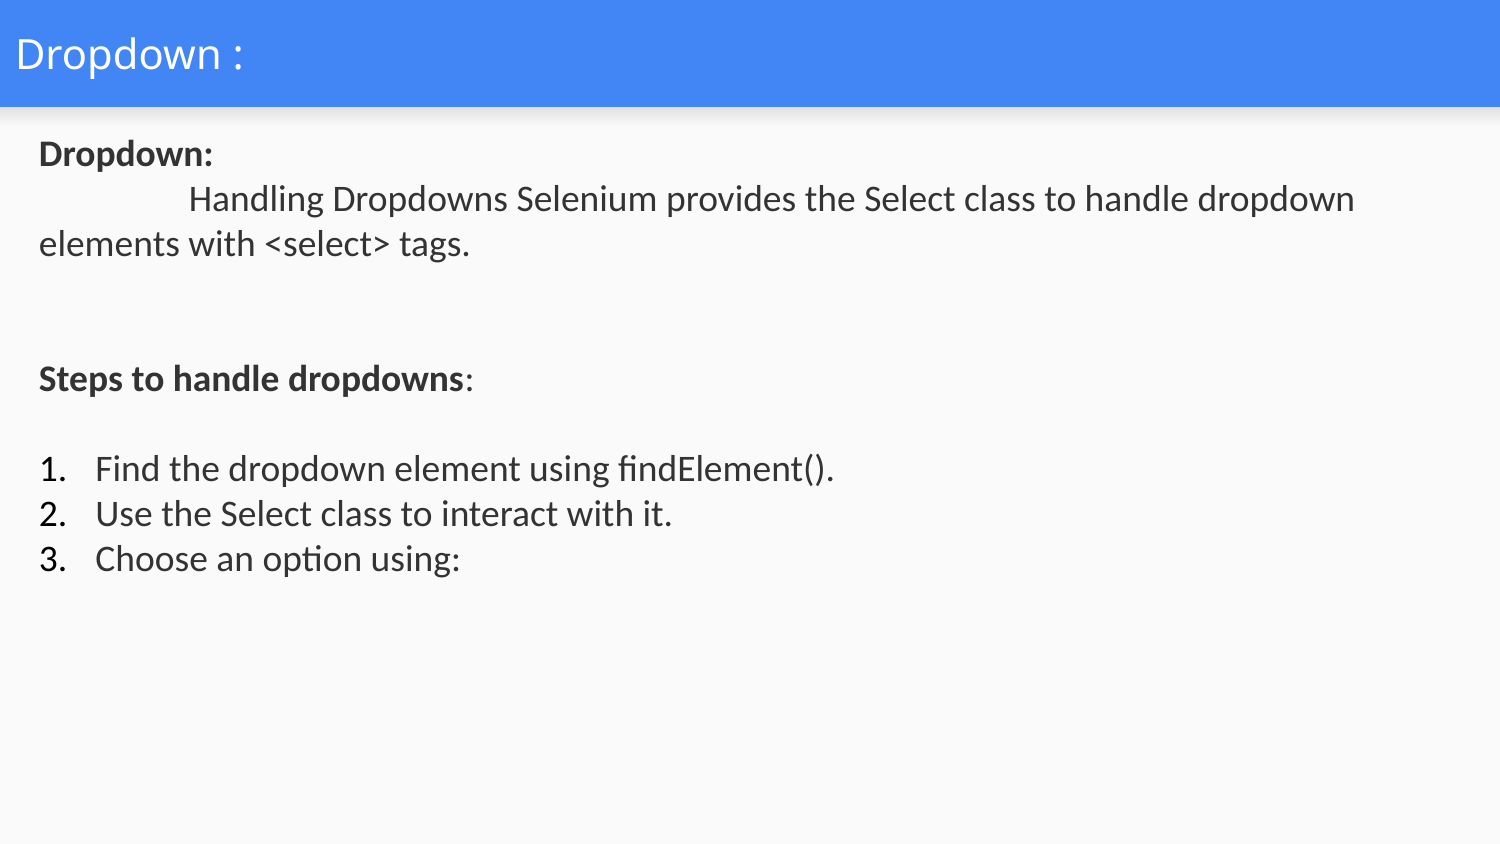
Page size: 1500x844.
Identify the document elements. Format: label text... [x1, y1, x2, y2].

text_box Dropdown: Handling Dropdowns Selenium provides the Select class to handle dropdown elements with <select> tags. Steps to handle dropdowns: Find the dropdown element using findElement(). Use the Select class to interact with it. Choose an option using: [24, 122, 1473, 677]
title Dropdown : [0, 3, 1473, 102]
